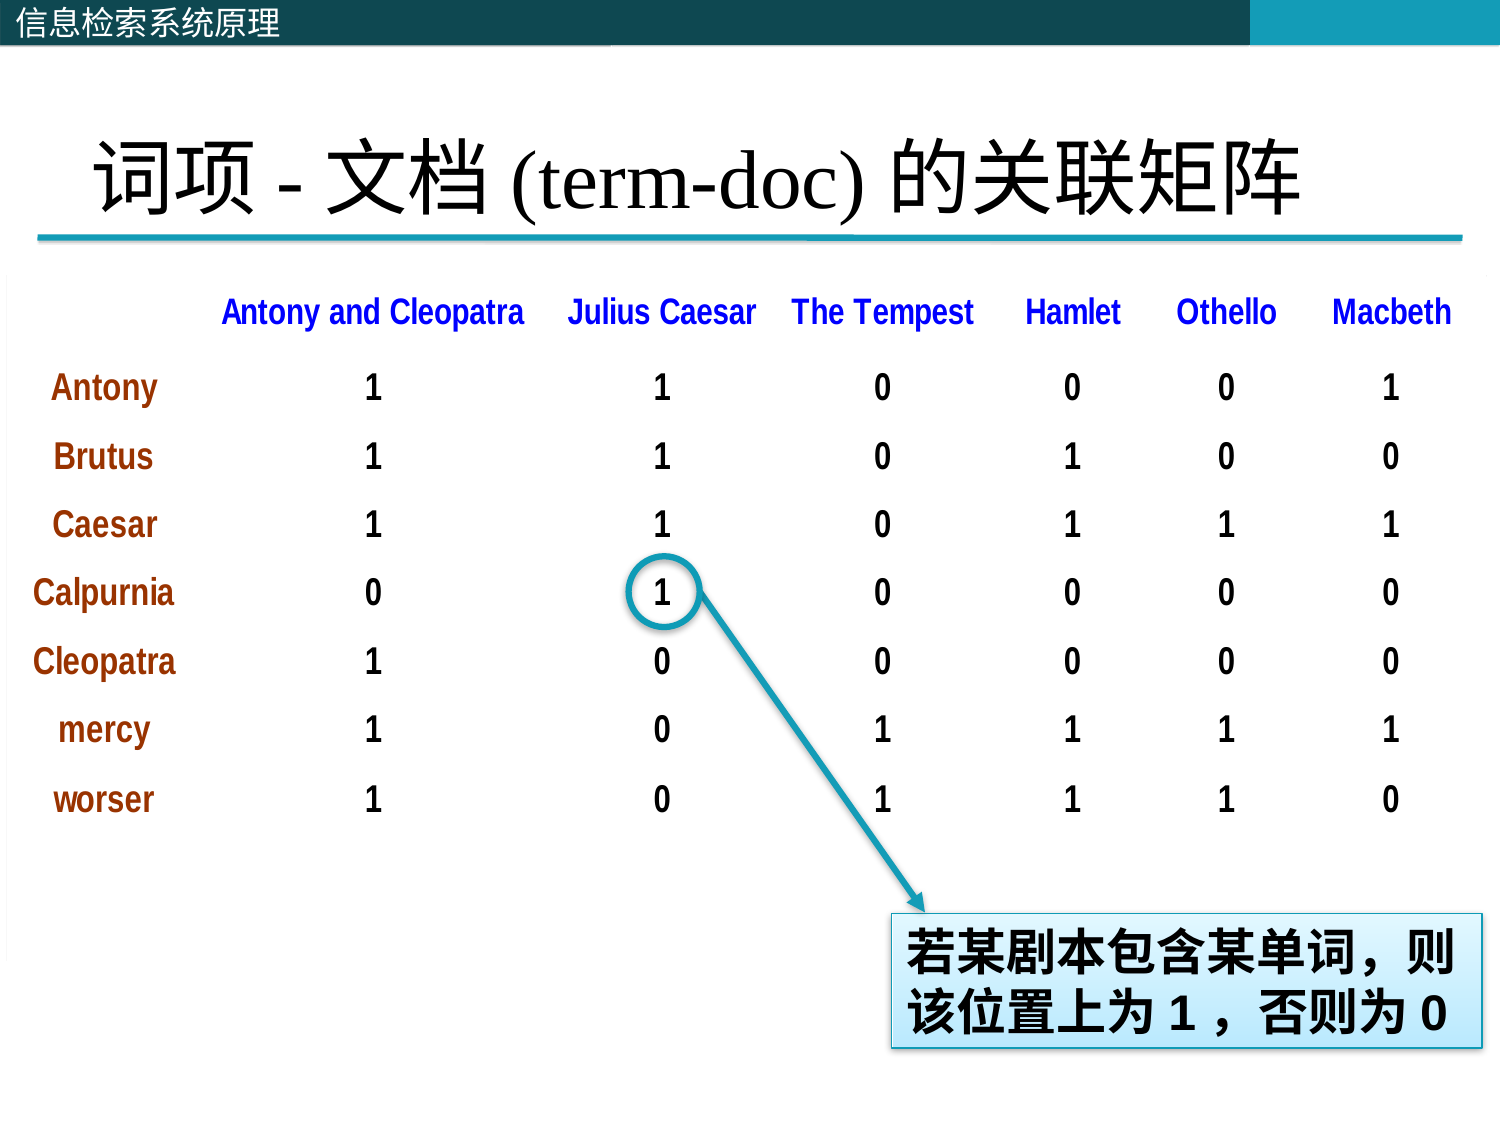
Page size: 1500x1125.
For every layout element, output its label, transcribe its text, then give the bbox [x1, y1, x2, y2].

text_box 若某剧本包含某单词，则该位置上为1，否则为0 [891, 971, 1483, 1049]
title 词项-文档(term-doc)的关联矩阵 [75, 45, 1425, 233]
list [5, 274, 1488, 963]
